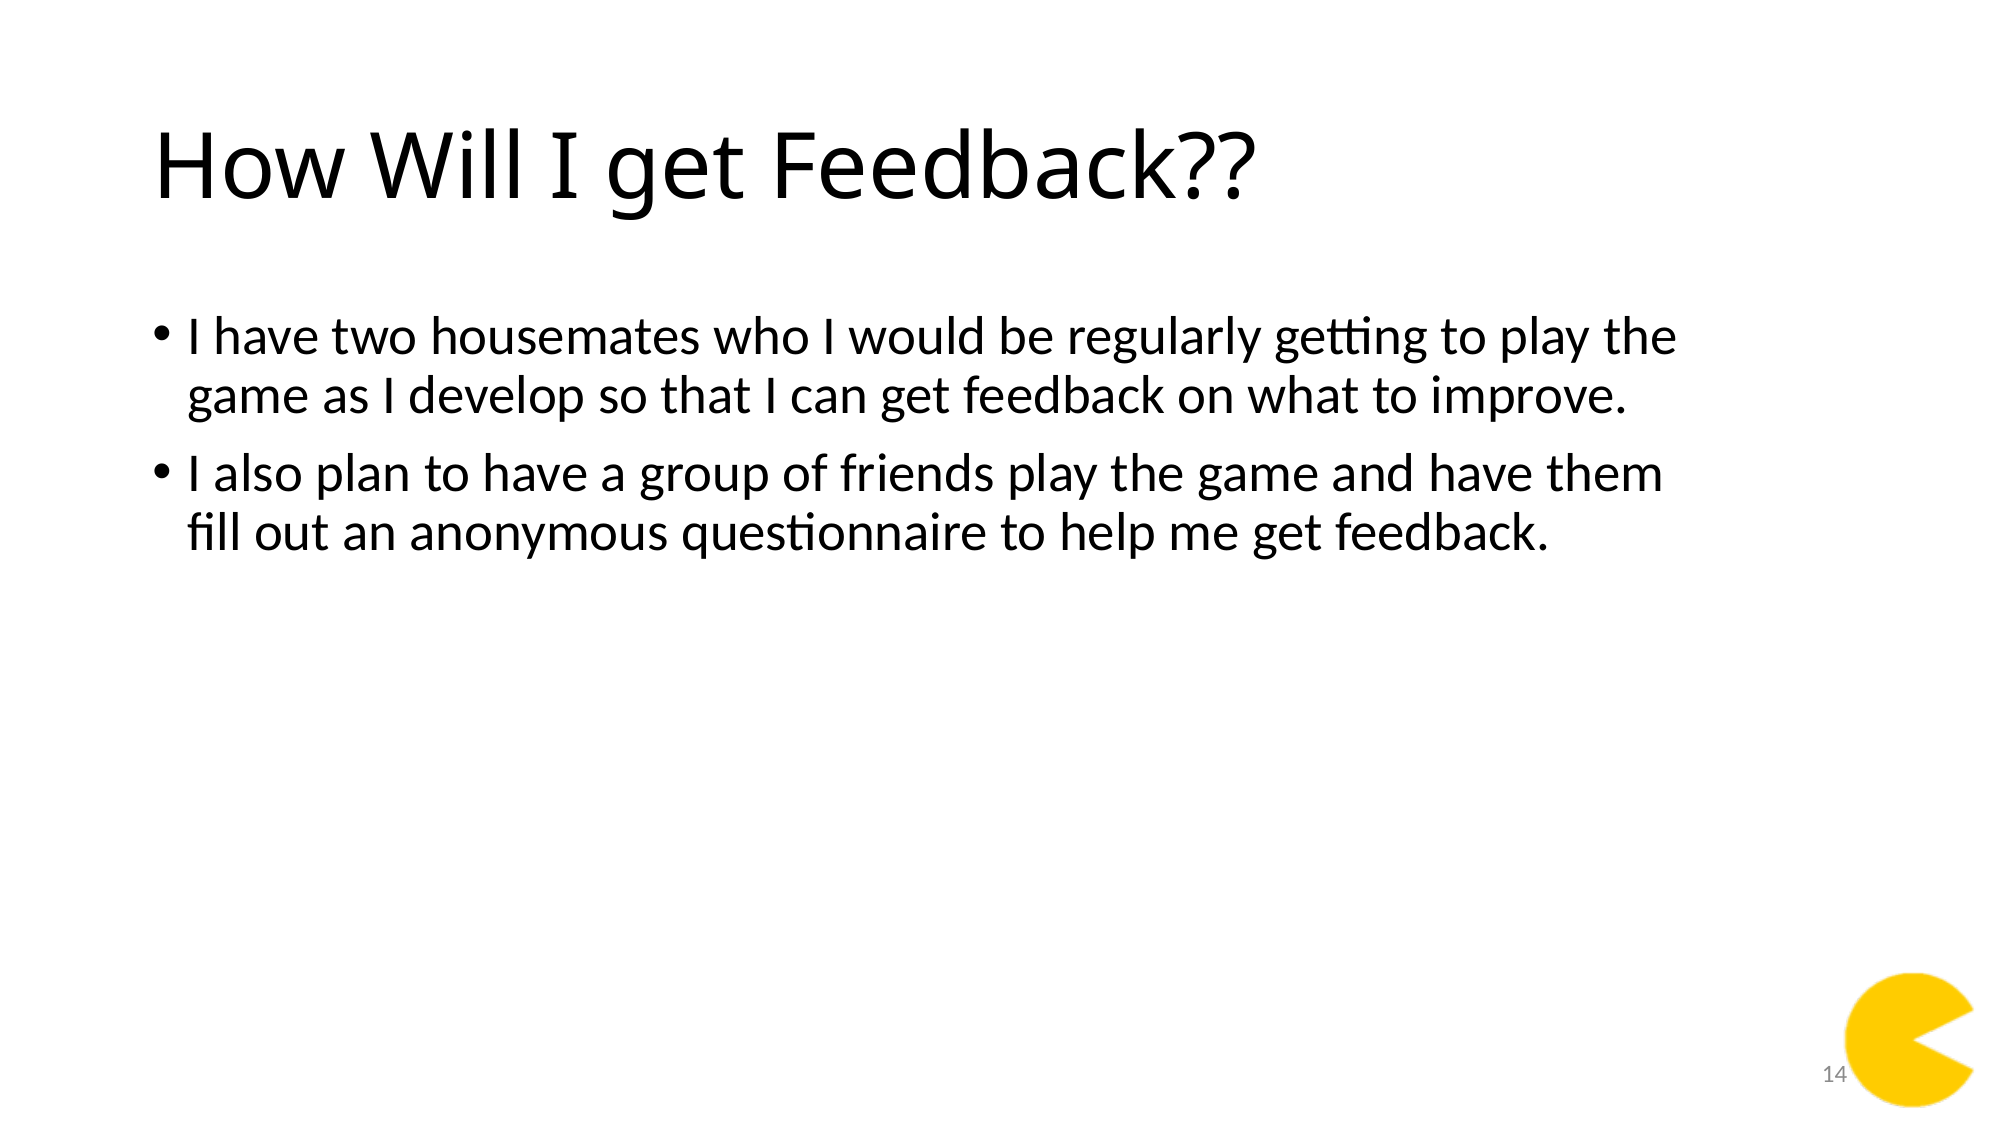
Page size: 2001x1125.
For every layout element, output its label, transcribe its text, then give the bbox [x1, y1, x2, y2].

picture [1842, 972, 1977, 1114]
title How Will I get Feedback?? [137, 59, 1863, 278]
list I have two housemates who I would be regularly getting to play the game as I develop so that I can get feedback on what to improve. I also plan to have a group of friends play the game and have them fill out an anonymous questionnaire to help me get feedback. [137, 299, 1695, 687]
slide_number 14 [1412, 1042, 1842, 1103]
